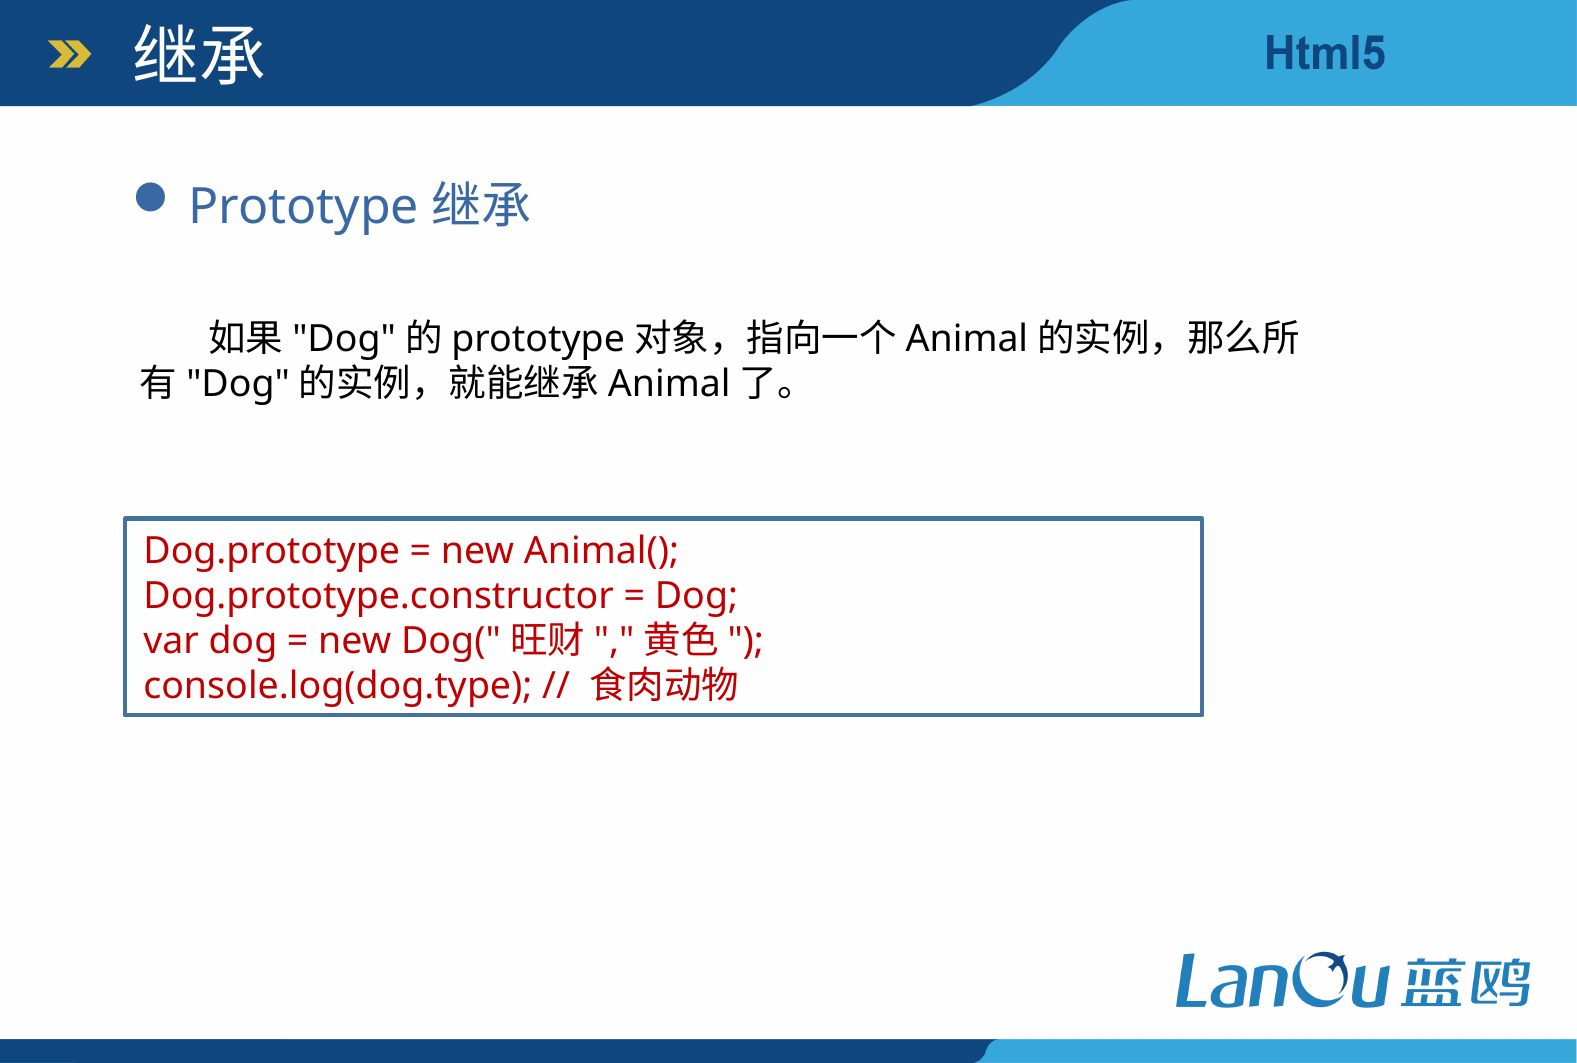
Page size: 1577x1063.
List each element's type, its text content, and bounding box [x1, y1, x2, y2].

text_box 继承 [118, 5, 282, 101]
text_box 如果"Dog"的prototype对象，指向一个Animal的实例，那么所有"Dog"的实例，就能继承Animal了。 [125, 306, 1361, 412]
text_box Prototype继承 [124, 166, 539, 242]
picture [0, 0, 1577, 1063]
text_box [123, 516, 1204, 717]
